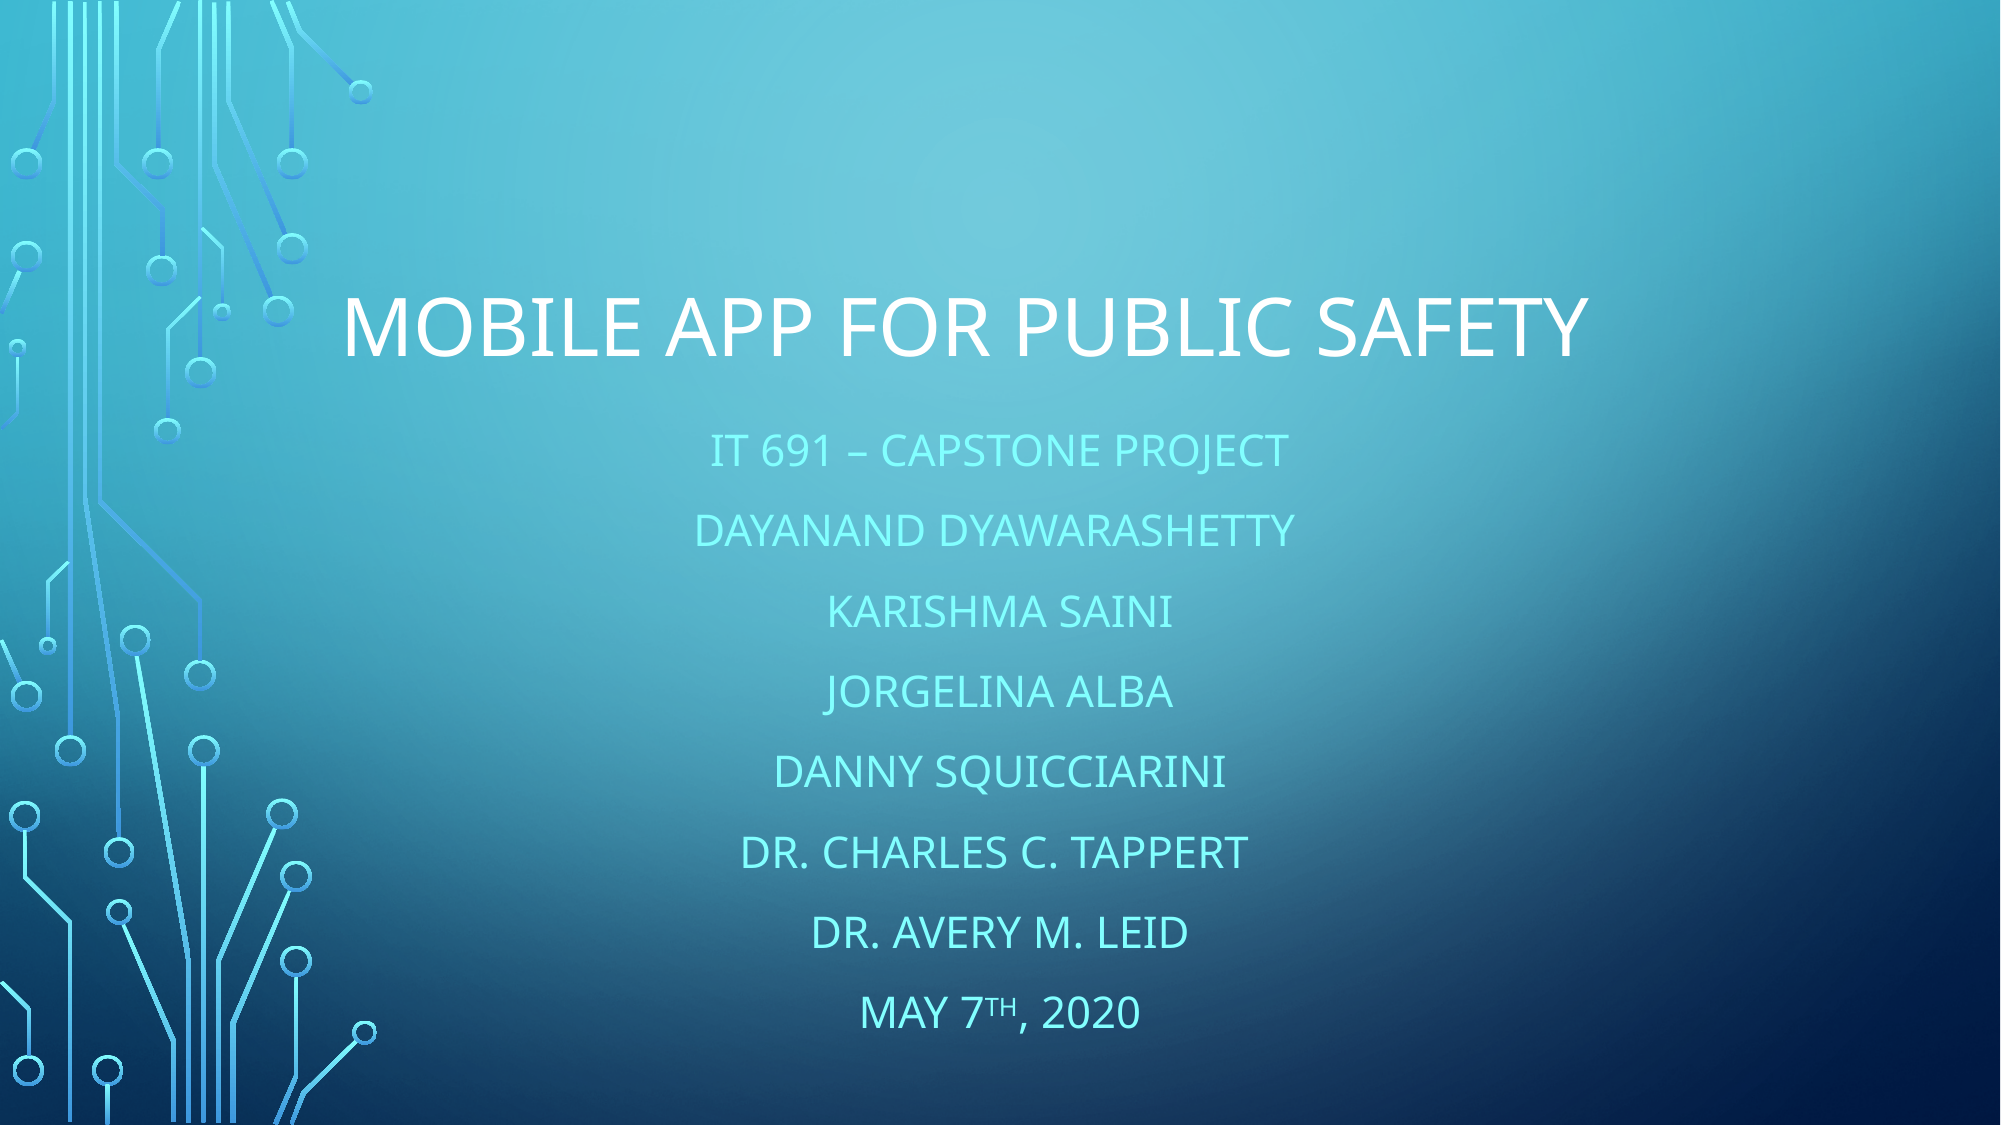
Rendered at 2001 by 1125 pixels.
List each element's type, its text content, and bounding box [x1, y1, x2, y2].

subtitle IT 691 – Capstone project Dayanand Dyawarashetty Karishma Saini Jorgelina Alba Danny Squicciarini Dr. Charles C. Tappert Dr. Avery M. Leid May 7th, 2020 [217, 404, 1783, 1052]
title Mobile App for Public Safety [325, 222, 1723, 381]
